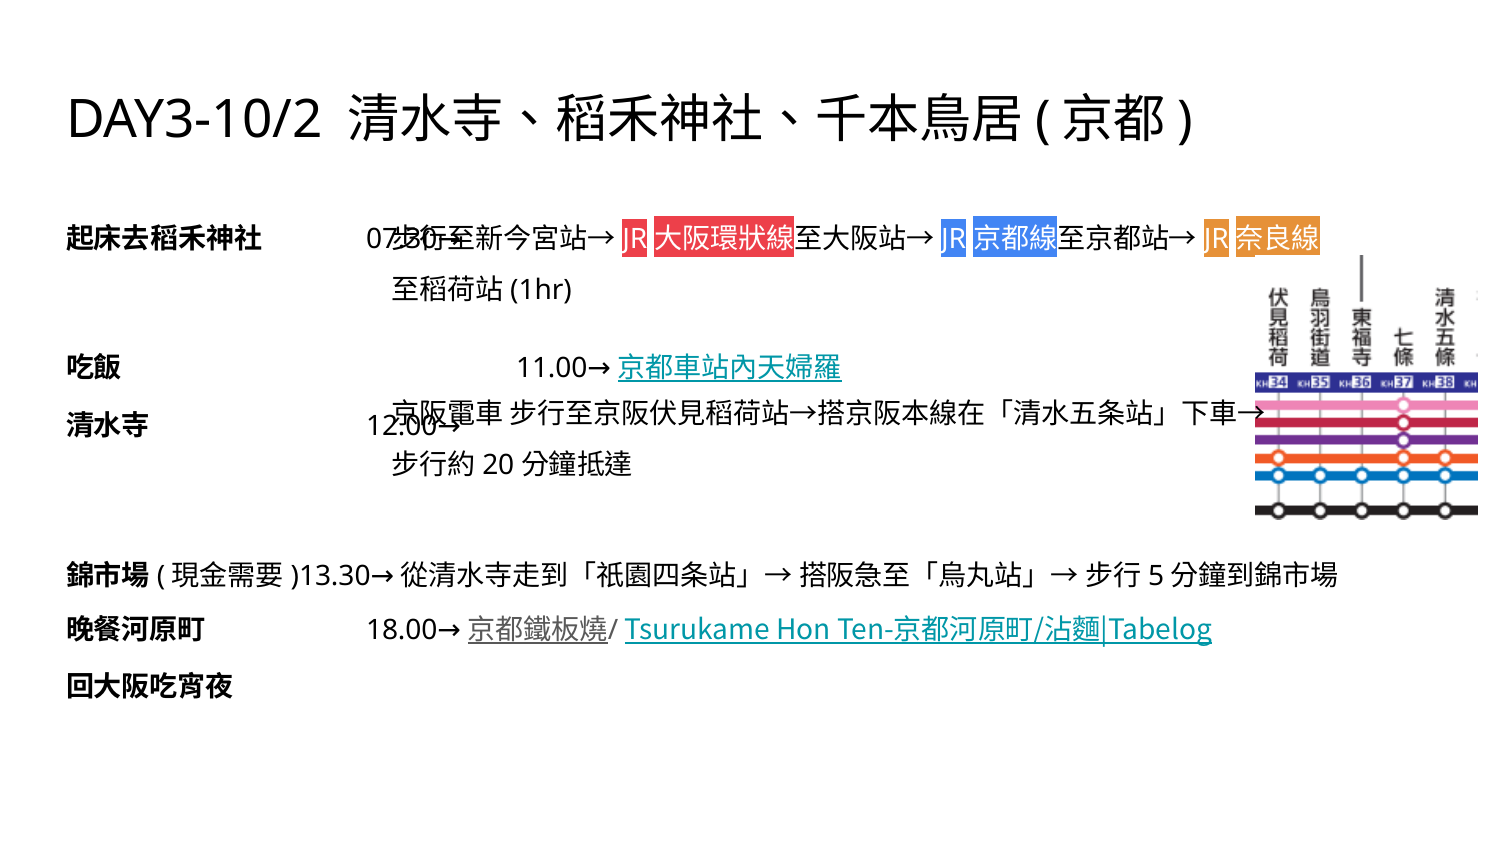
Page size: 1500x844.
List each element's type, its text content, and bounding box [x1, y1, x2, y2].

title DAY3-10/2 清水寺、稻禾神社、千本鳥居(京都) [51, 69, 1449, 164]
text_box 步行至新今宮站→JR大阪環狀線至大阪站→JR京都線至京都站→JR奈良線至稻荷站(1hr) [376, 188, 1336, 321]
list 起床去稻禾神社 07.30→ 吃飯 11.00→京都車站內天婦羅 清水寺 12.00→ 錦市場(現金需要)13.30→從清水寺走到「祇園四条站」→ 搭阪急至「烏丸站」→ 步行5分鐘到錦市場 晚餐河原町 18.00→京都鐵板燒/Tsurukame Hon Ten-京都河原町/沾麵|Tabelog 回大阪吃宵夜 [51, 189, 1449, 750]
text_box 京阪電車 步行至京阪伏見稻荷站→搭京阪本線在「清水五条站」下車→步行約20分鐘抵達 [376, 364, 1250, 496]
picture [1255, 254, 1478, 520]
